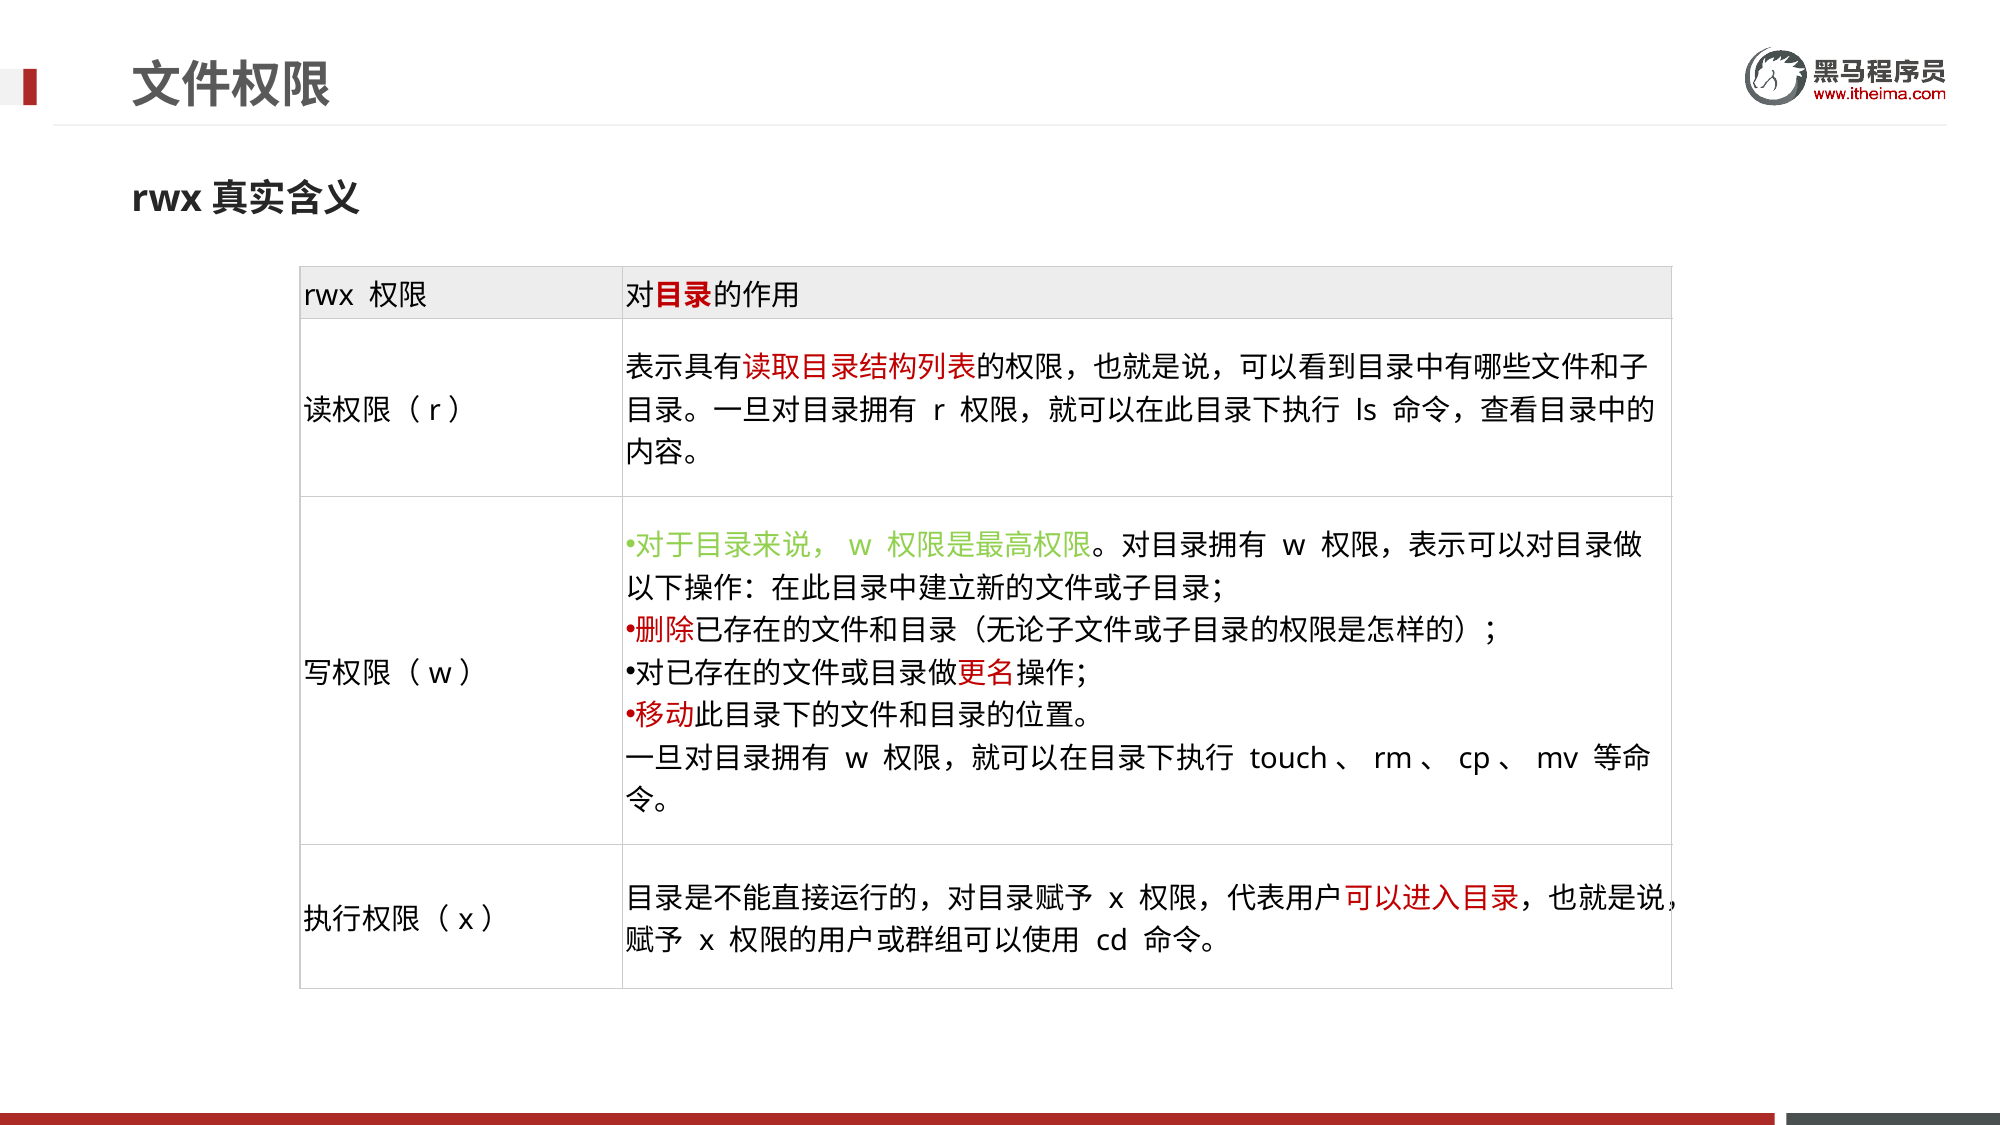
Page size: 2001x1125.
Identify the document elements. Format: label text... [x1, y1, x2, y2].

list rwx真实含义 [116, 154, 1880, 239]
table_cell 读权限（r） [301, 319, 622, 496]
picture [1744, 46, 1946, 106]
table_header rwx 权限 [301, 267, 622, 318]
table_cell 写权限（w） [301, 497, 622, 844]
table_header 对目录的作用 [623, 267, 1671, 318]
table_cell 表示具有读取目录结构列表的权限，也就是说，可以看到目录中有哪些文件和子目录。一旦对目录拥有 r 权限，就可以在此目录下执行 ls 命令，查看目录中的内容。 [623, 319, 1671, 496]
title 文件权限 [116, 40, 1556, 125]
table_cell 对于目录来说，w 权限是最高权限。对目录拥有 w 权限，表示可以对目录做以下操作：在此目录中建立新的文件或子目录； 删除已存在的文件和目录（无论子文件或子目录的权限是怎样的）； 对已存在的文件或目录做更名操作； 移动此目录下的文件和目录的位置。 一旦对目录拥有 w 权限，就可以在目录下执行 touch、rm、cp、mv 等命令。 [623, 497, 1671, 844]
table_cell 目录是不能直接运行的，对目录赋予 x 权限，代表用户可以进入目录，也就是说，赋予 x 权限的用户或群组可以使用 cd 命令。 [623, 845, 1671, 988]
table_cell 执行权限（x） [301, 845, 622, 988]
